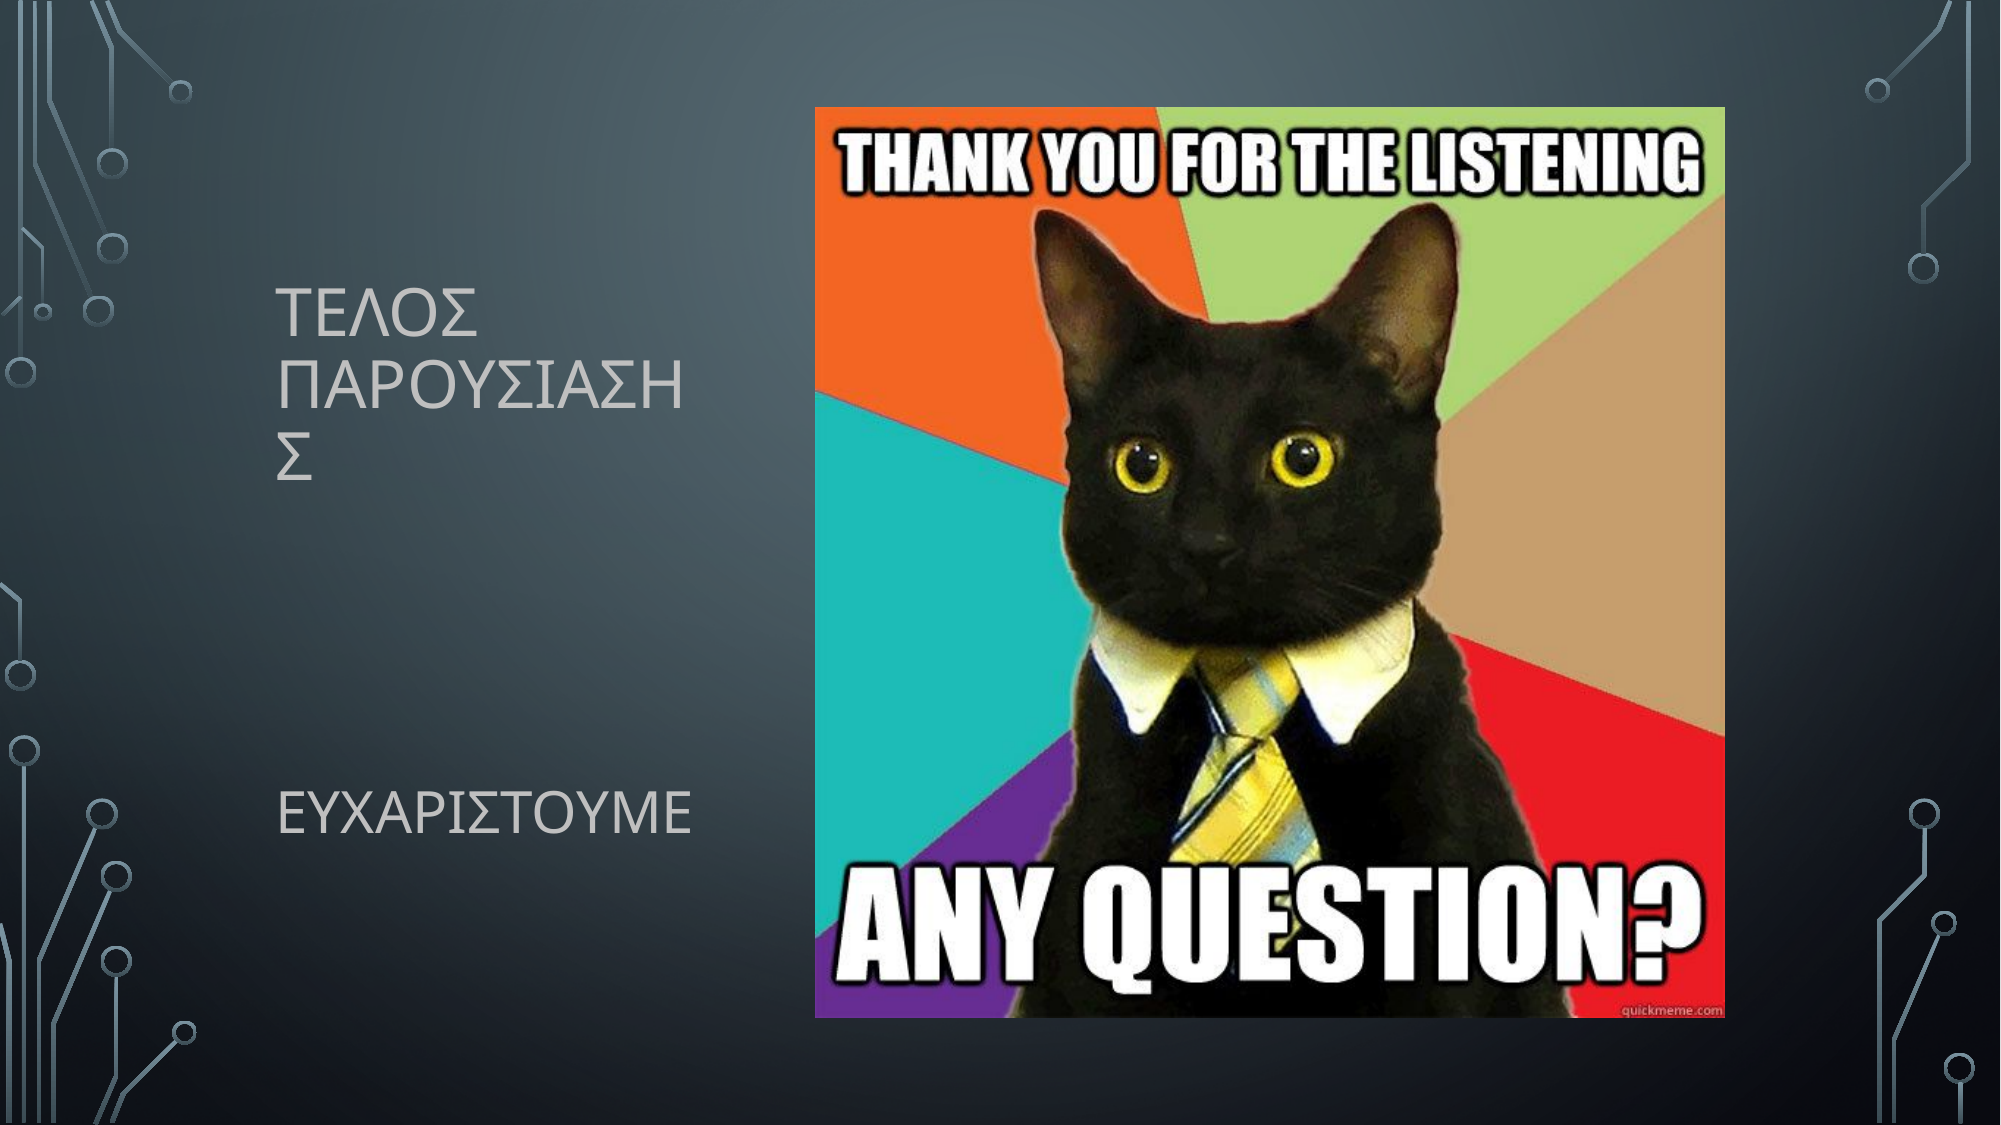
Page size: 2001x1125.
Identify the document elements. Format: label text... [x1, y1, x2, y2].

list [814, 107, 1726, 1018]
title Τελος παρουσιασησ ευχαριστουμε [260, 196, 732, 929]
